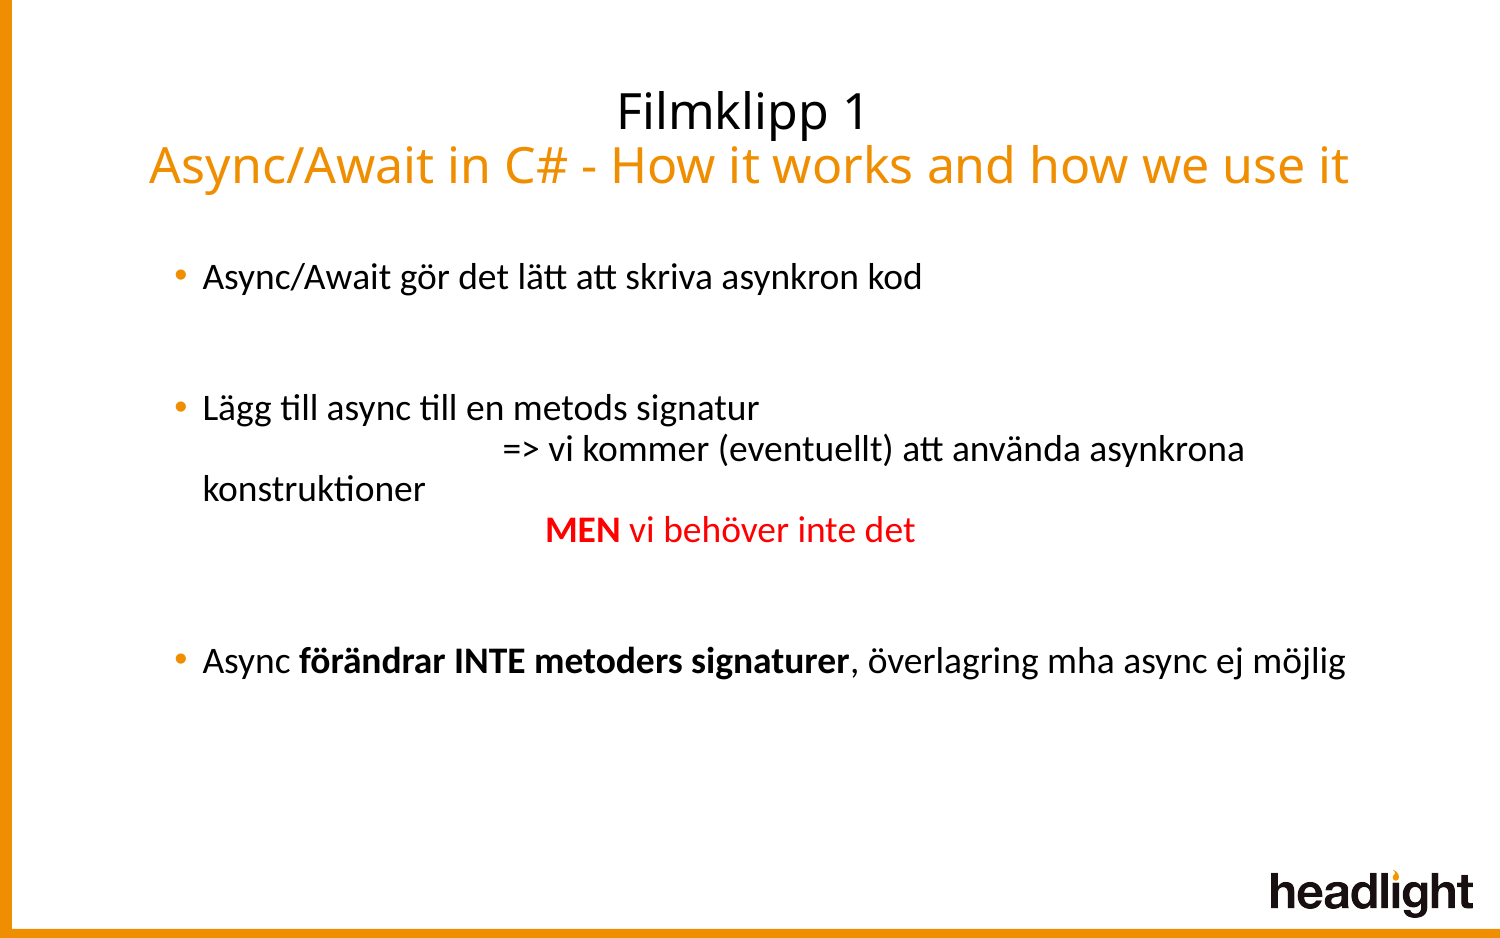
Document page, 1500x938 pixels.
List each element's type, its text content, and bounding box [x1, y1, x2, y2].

list Async/Await gör det lätt att skriva asynkron kod Lägg till async till en metods signatur => vi kommer (eventuellt) att använda asynkrona konstruktioner MEN vi behöver inte det Async förändrar INTE metoders signaturer, överlagring mha async ej möjlig [103, 249, 1397, 845]
picture [1271, 870, 1473, 918]
title Filmklipp 1 Async/Await in C# - How it works and how we use it [103, 49, 1397, 232]
